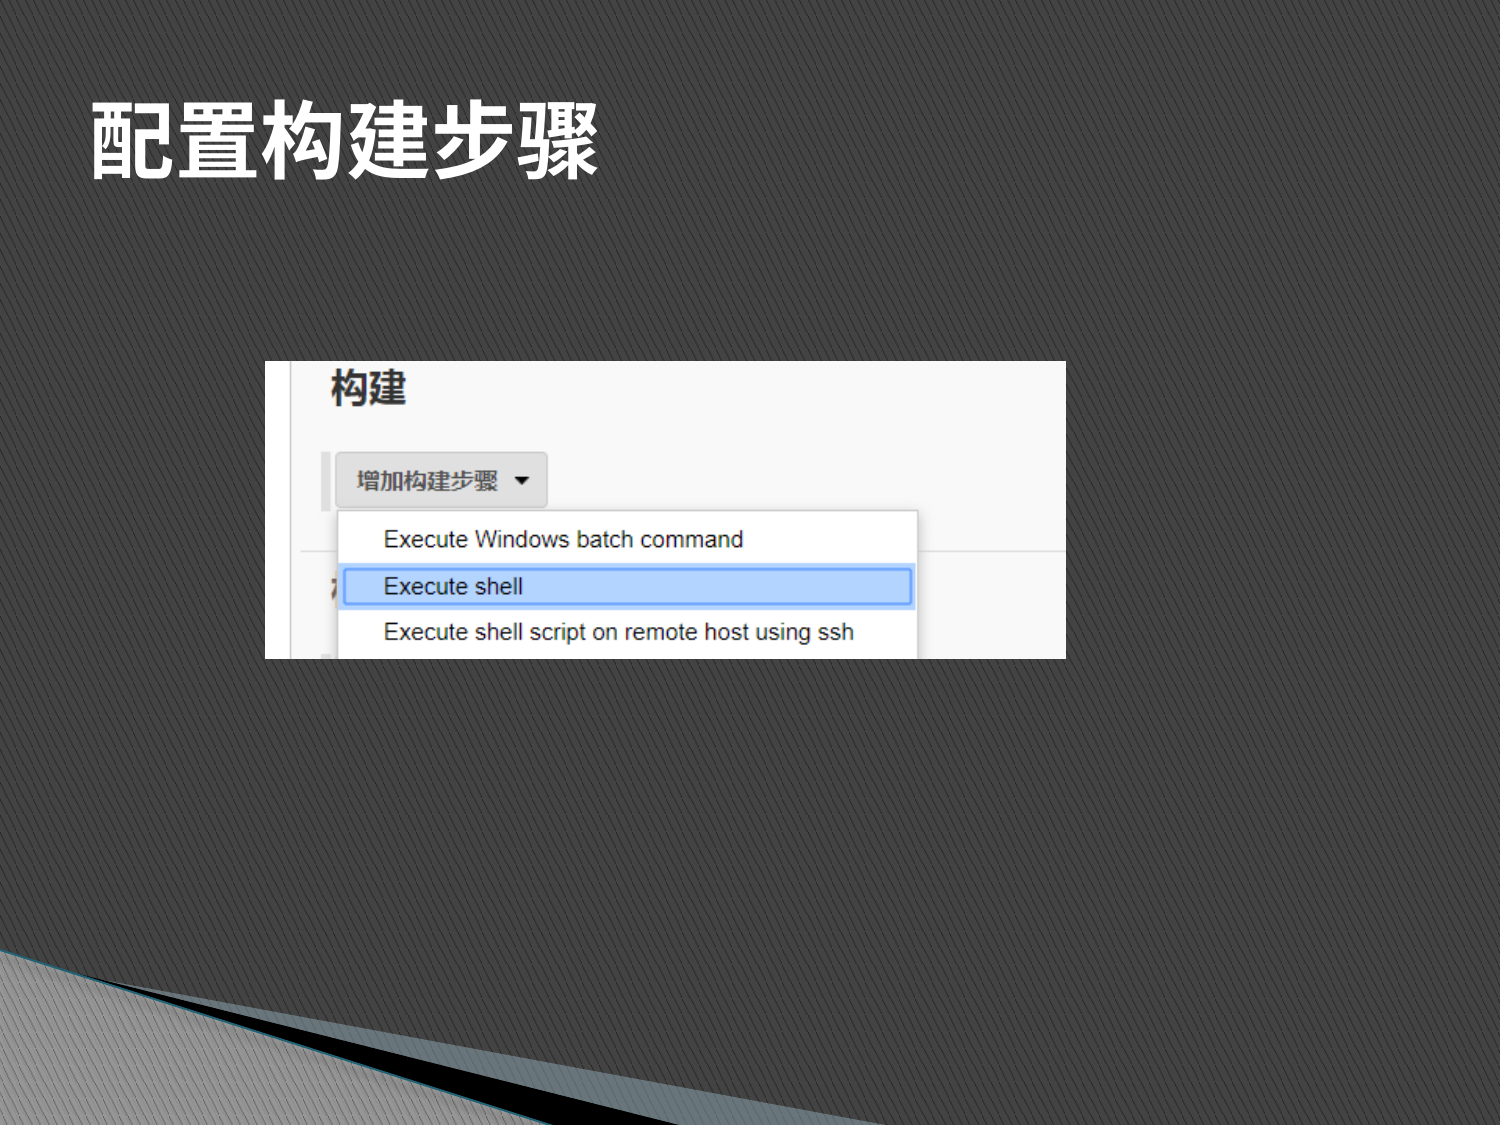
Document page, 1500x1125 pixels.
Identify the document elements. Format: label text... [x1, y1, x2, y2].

title 配置构建步骤 [75, 45, 1425, 233]
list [265, 361, 1066, 659]
